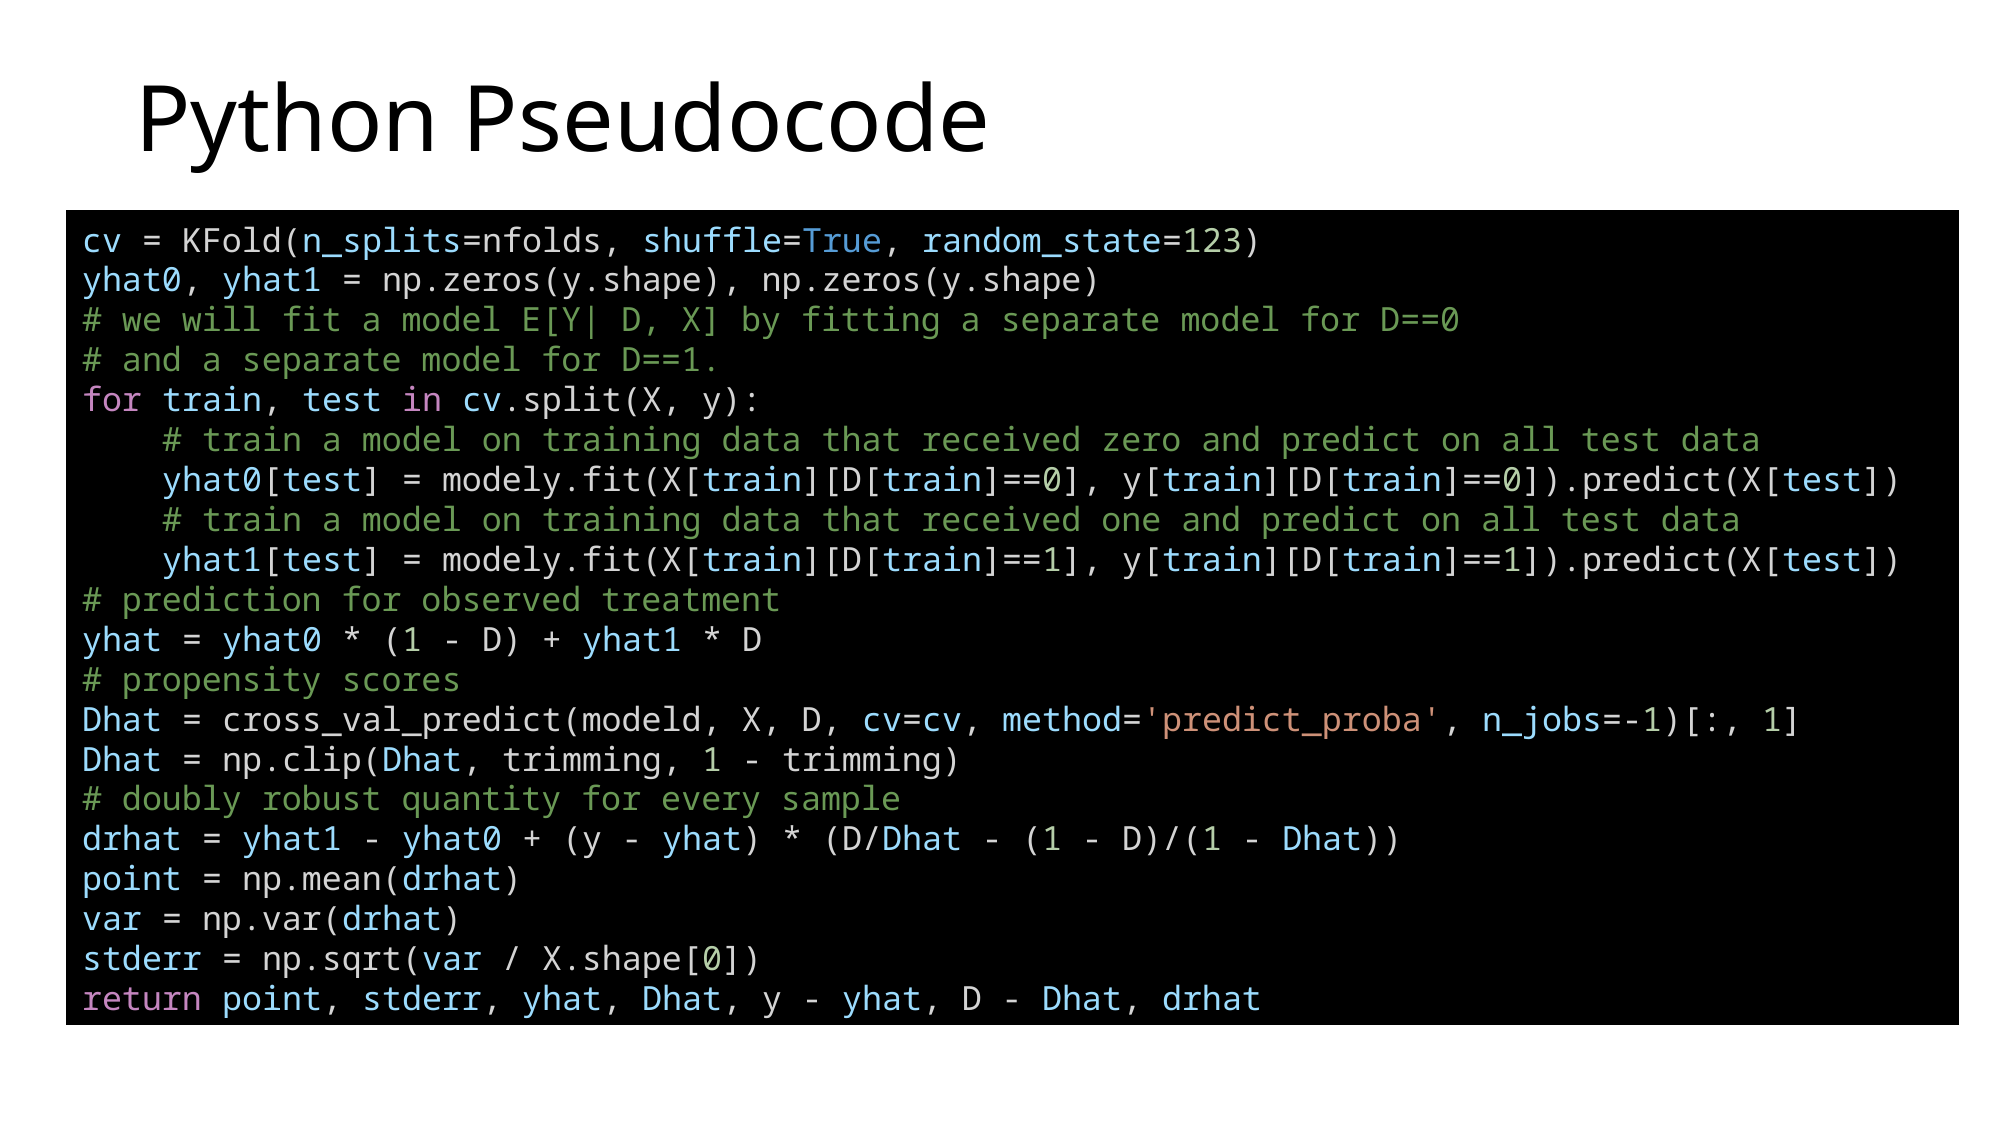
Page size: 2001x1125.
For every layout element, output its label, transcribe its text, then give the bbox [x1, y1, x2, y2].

title Python Pseudocode [120, 13, 1846, 210]
text_box cv = KFold(n_splits=nfolds, shuffle=True, random_state=123) yhat0, yhat1 = np.zeros(y.shape), np.zeros(y.shape) # we will fit a model E[Y| D, X] by fitting a separate model for D==0 # and a separate model for D==1. for train, test in cv.split(X, y): # train a model on training data that received zero and predict on all test data yhat0[test] = modely.fit(X[train][D[train]==0], y[train][D[train]==0]).predict(X[test]) # train a model on training data that received one and predict on all test data yhat1[test] = modely.fit(X[train][D[train]==1], y[train][D[train]==1]).predict(X[test]) # prediction for observed treatment yhat = yhat0 * (1 - D) + yhat1 * D # propensity scores Dhat = cross_val_predict(modeld, X, D, cv=cv, method='predict_proba', n_jobs=-1)[:, 1] Dhat = np.clip(Dhat, trimming, 1 - trimming) # doubly robust quantity for every sample drhat = yhat1 - yhat0 + (y - yhat) * (D/Dhat - (1 - D)/(1 - Dhat)) point = np.mean(drhat) var = np.var(drhat) stderr = np.sqrt(var / X.shape[0]) return point, stderr, yhat, Dhat, y - yhat, D - Dhat, drhat [66, 210, 1959, 1025]
